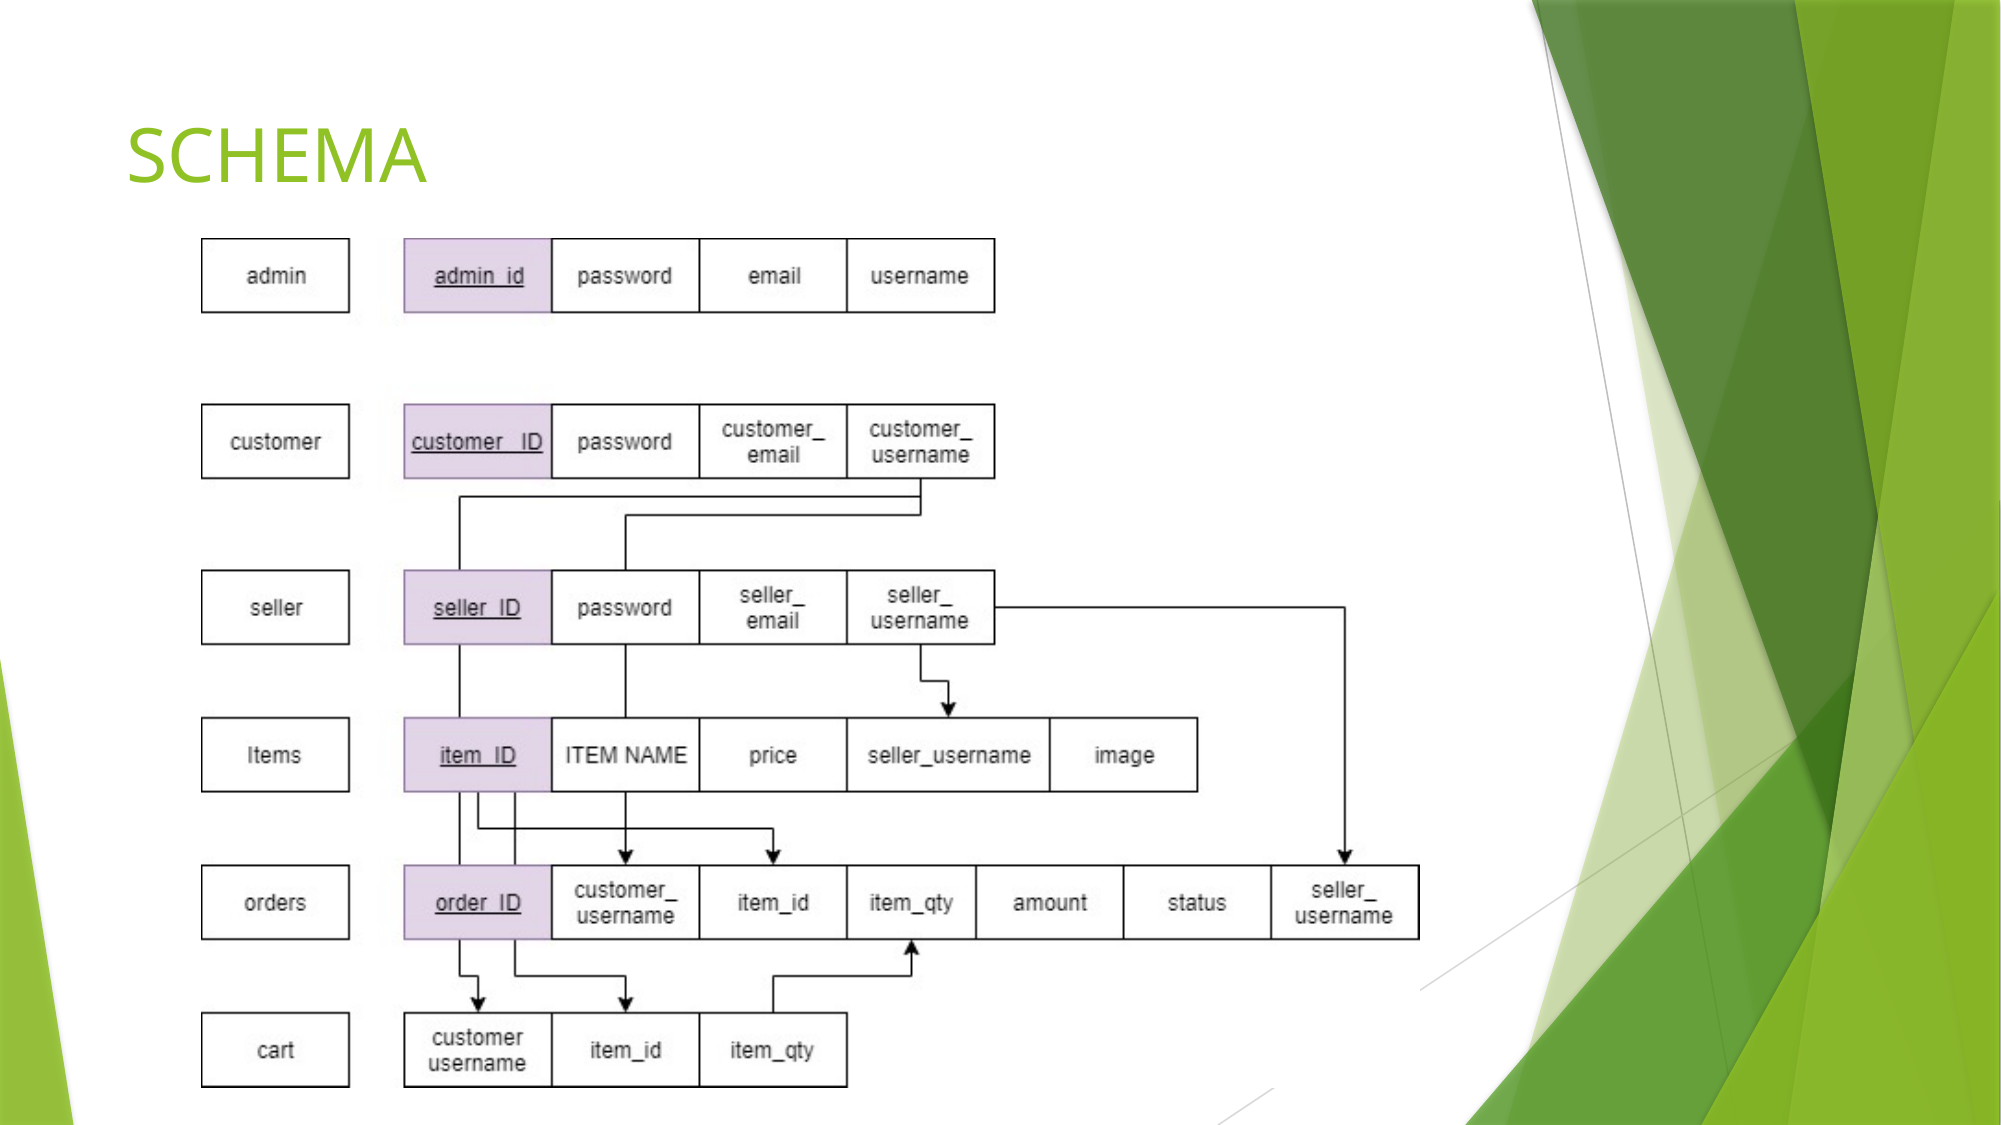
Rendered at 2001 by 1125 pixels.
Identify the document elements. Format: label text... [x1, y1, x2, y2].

title SCHEMA [111, 99, 1522, 317]
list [200, 237, 1420, 1089]
